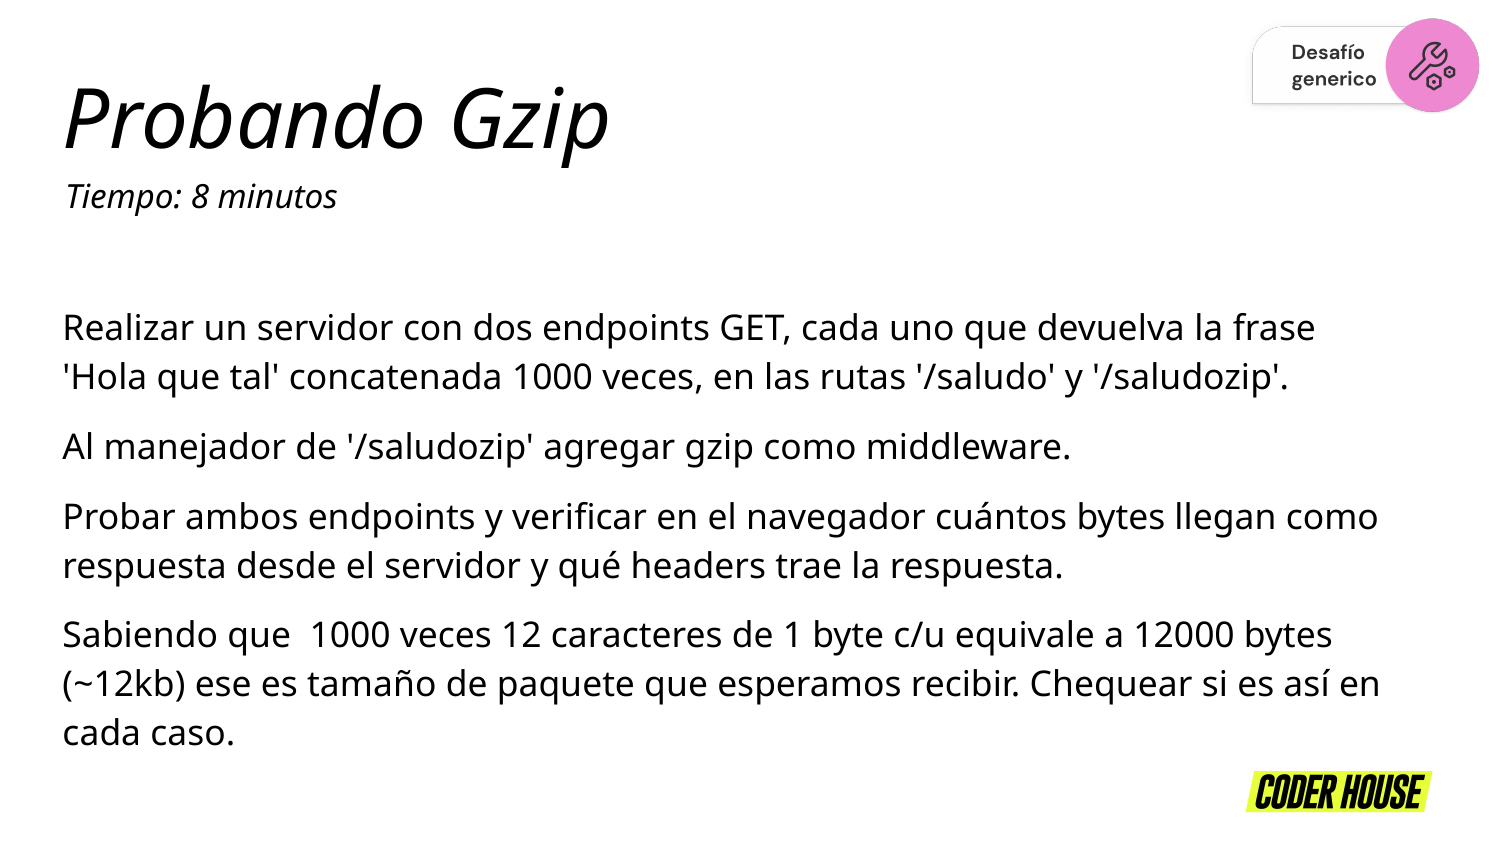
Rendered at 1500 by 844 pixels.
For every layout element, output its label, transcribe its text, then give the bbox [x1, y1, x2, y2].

text_box Probando Gzip [47, 49, 1282, 168]
picture [1241, 764, 1437, 819]
text_box Realizar un servidor con dos endpoints GET, cada uno que devuelva la frase 'Hola que tal' concatenada 1000 veces, en las rutas '/saludo' y '/saludozip'. Al manejador de '/saludozip' agregar gzip como middleware. Probar ambos endpoints y verificar en el navegador cuántos bytes llegan como respuesta desde el servidor y qué headers trae la respuesta. Sabiendo que 1000 veces 12 caracteres de 1 byte c/u equivale a 12000 bytes (~12kb) ese es tamaño de paquete que esperamos recibir. Chequear si es así en cada caso. [47, 283, 1403, 656]
picture [1231, 12, 1500, 118]
text_box Tiempo: 8 minutos [50, 140, 543, 231]
